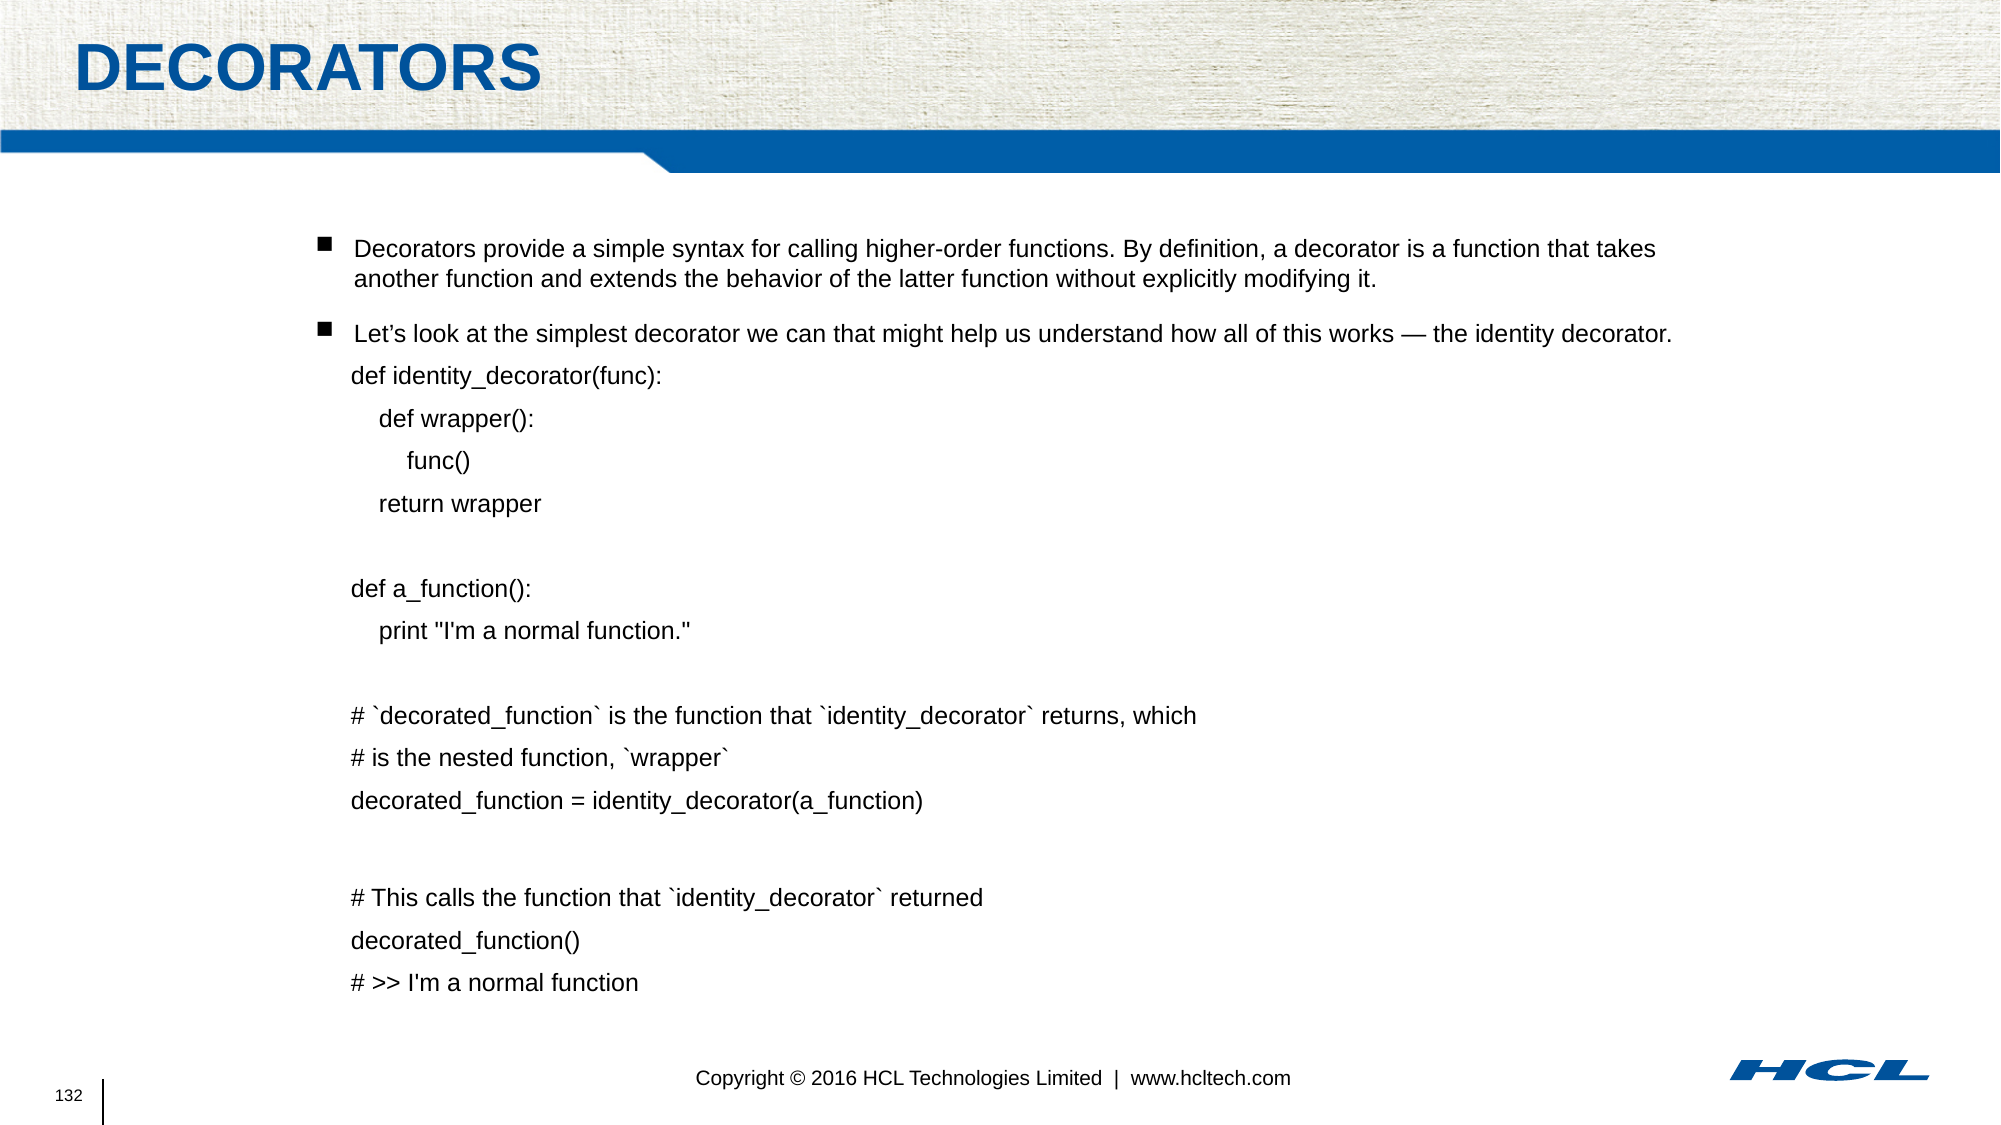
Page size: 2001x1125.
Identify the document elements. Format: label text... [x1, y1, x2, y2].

picture [0, 0, 2000, 173]
list Decorators provide a simple syntax for calling higher-order functions. By definition, a decorator is a function that takes another function and extends the behavior of the latter function without explicitly modifying it. Let’s look at the simplest decorator we can that might help us understand how all of this works — the identity decorator. def identity_decorator(func): def wrapper(): func() return wrapper def a_function(): print "I'm a normal function." # `decorated_function` is the function that `identity_decorator` returns, which # is the nested function, `wrapper` decorated_function = identity_decorator(a_function) # This calls the function that `identity_decorator` returned decorated_function() # >> I'm a normal function [300, 224, 1700, 1113]
title Decorators [66, 2, 1934, 126]
